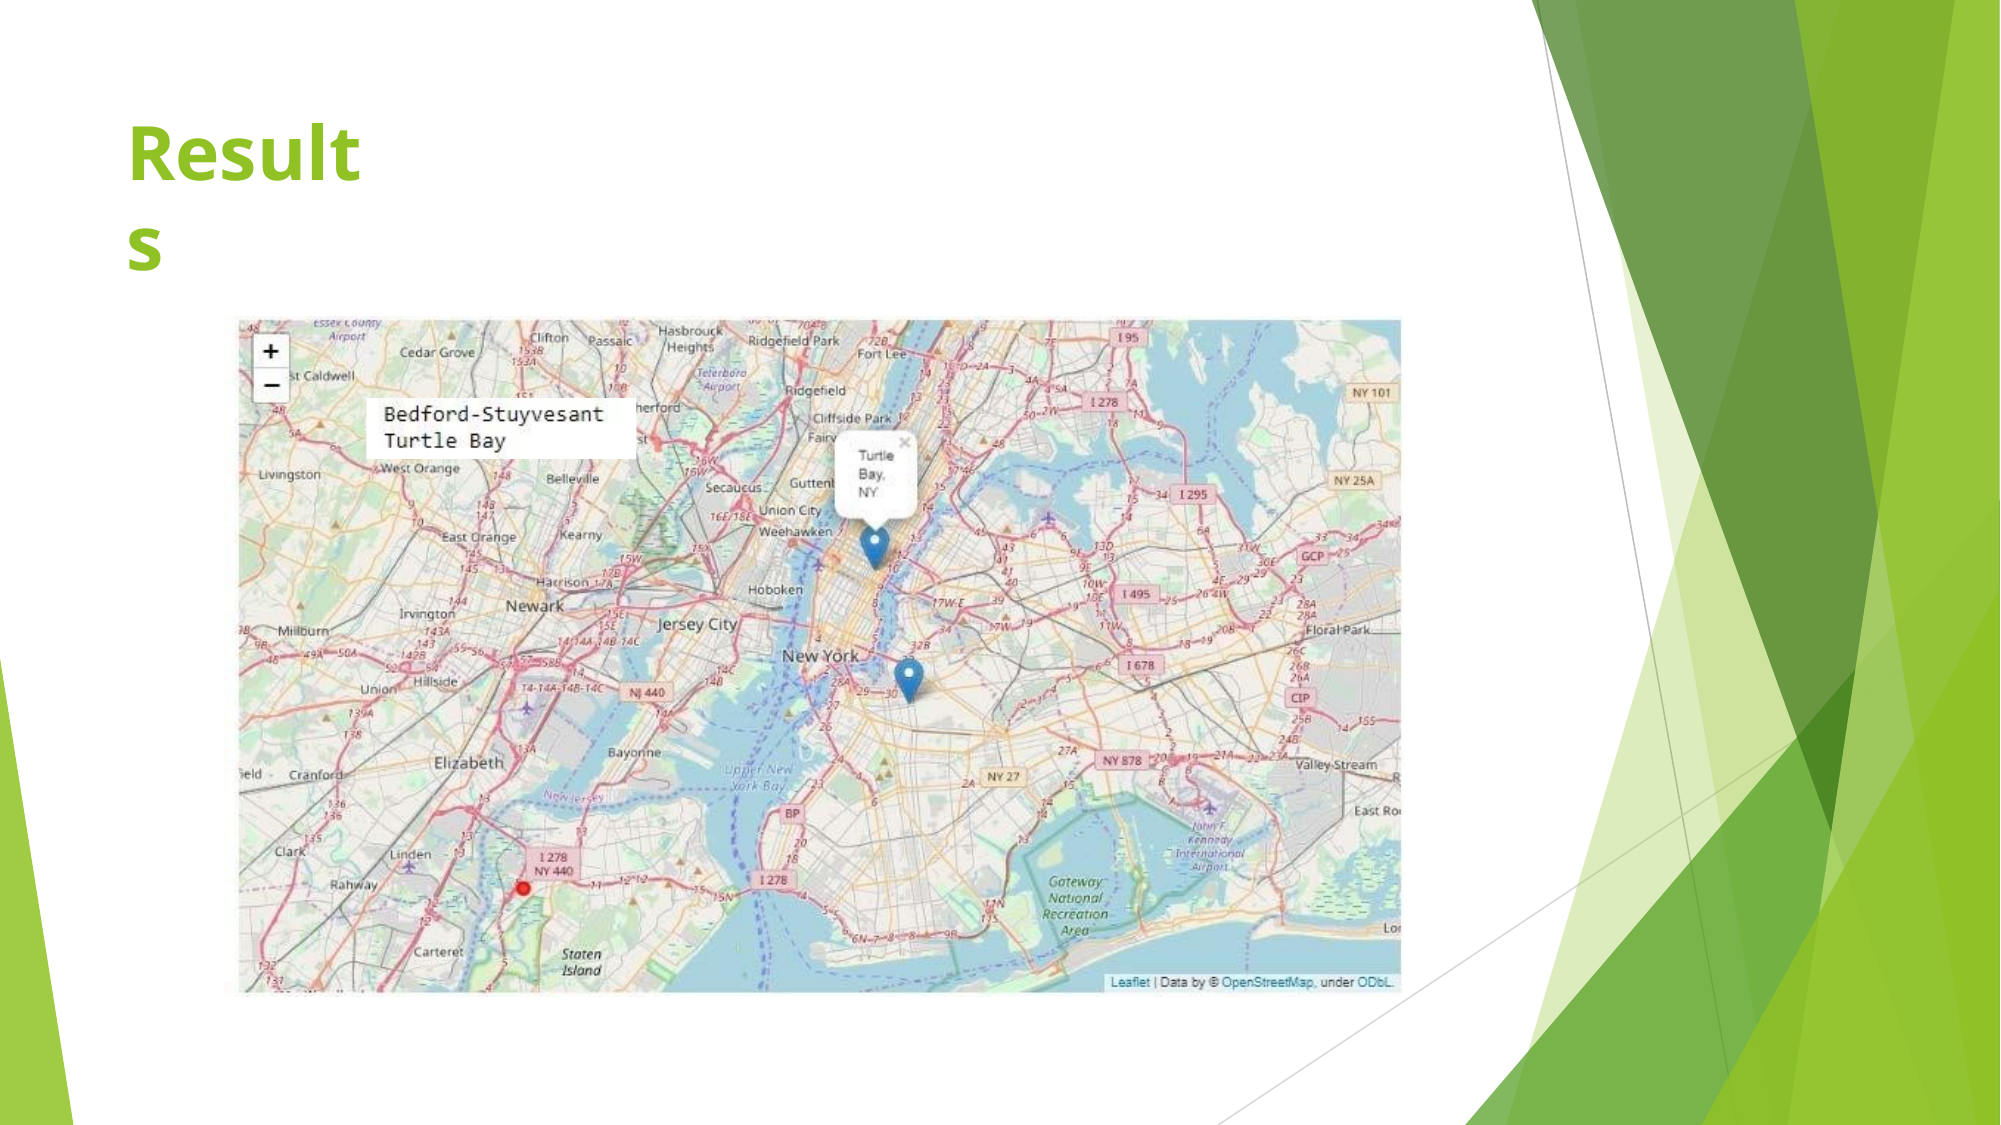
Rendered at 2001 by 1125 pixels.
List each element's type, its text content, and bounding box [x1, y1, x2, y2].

title Results [124, 103, 378, 294]
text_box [223, 316, 1411, 998]
